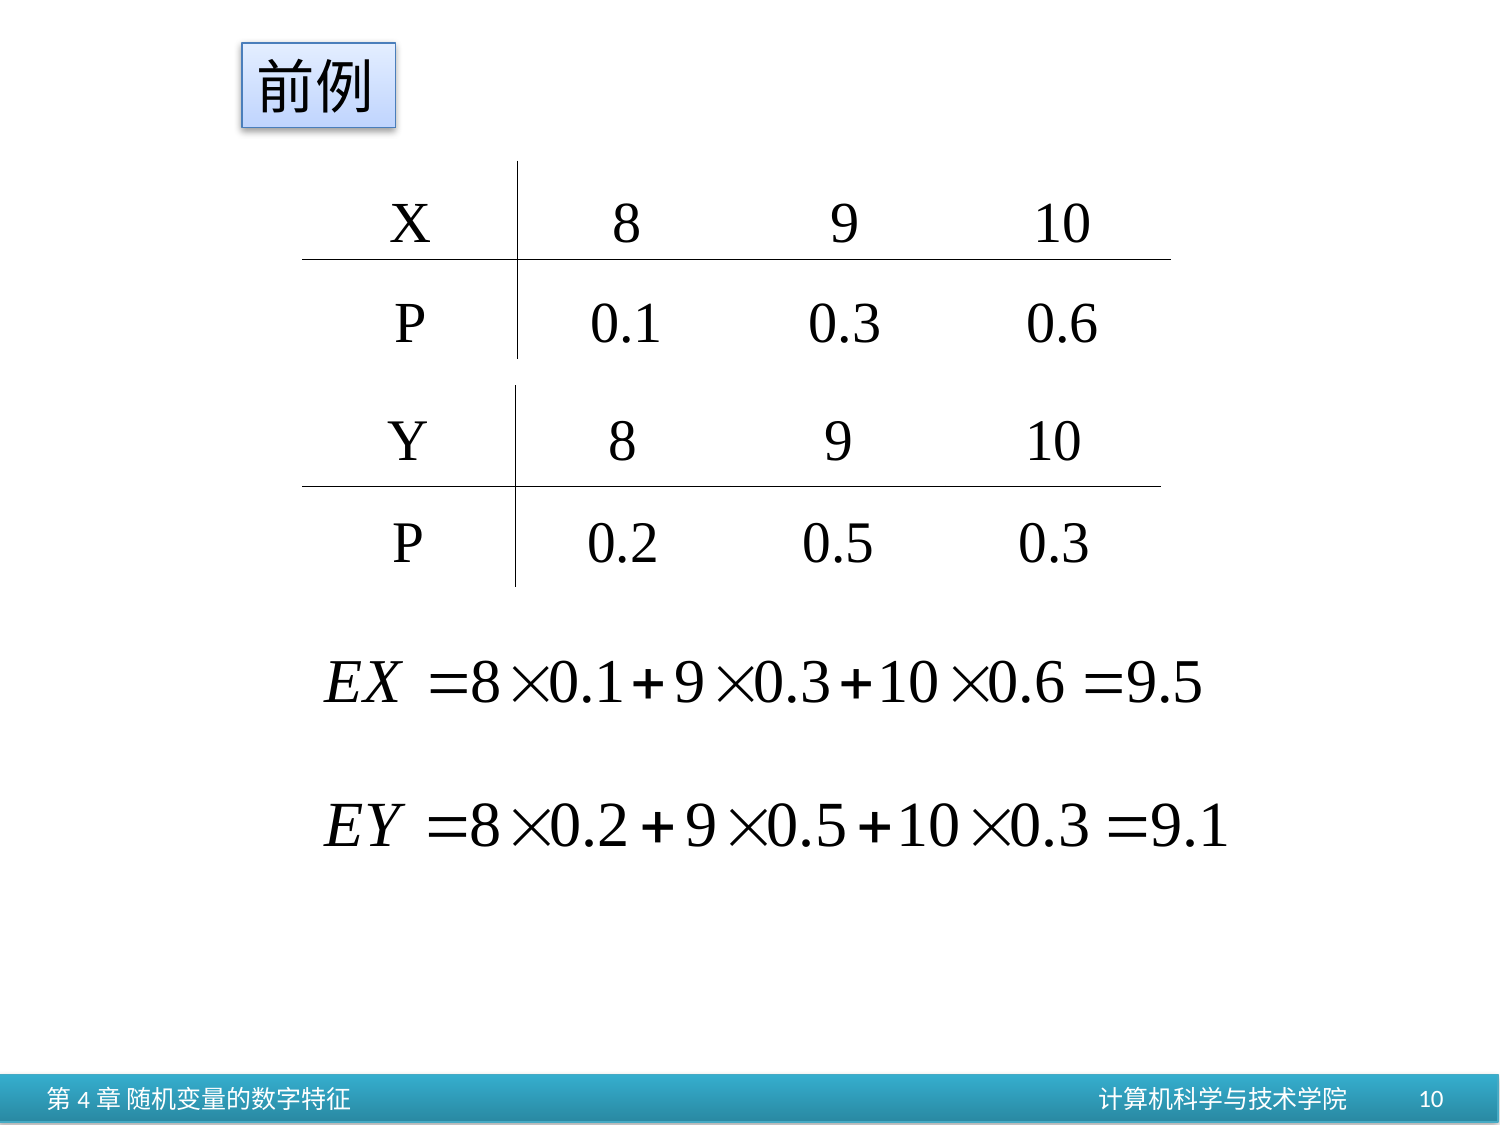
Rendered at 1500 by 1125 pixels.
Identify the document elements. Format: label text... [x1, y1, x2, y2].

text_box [289, 384, 1164, 646]
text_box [288, 160, 1173, 416]
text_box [312, 644, 1211, 718]
text_box 前例 [241, 42, 396, 128]
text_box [312, 786, 1235, 863]
